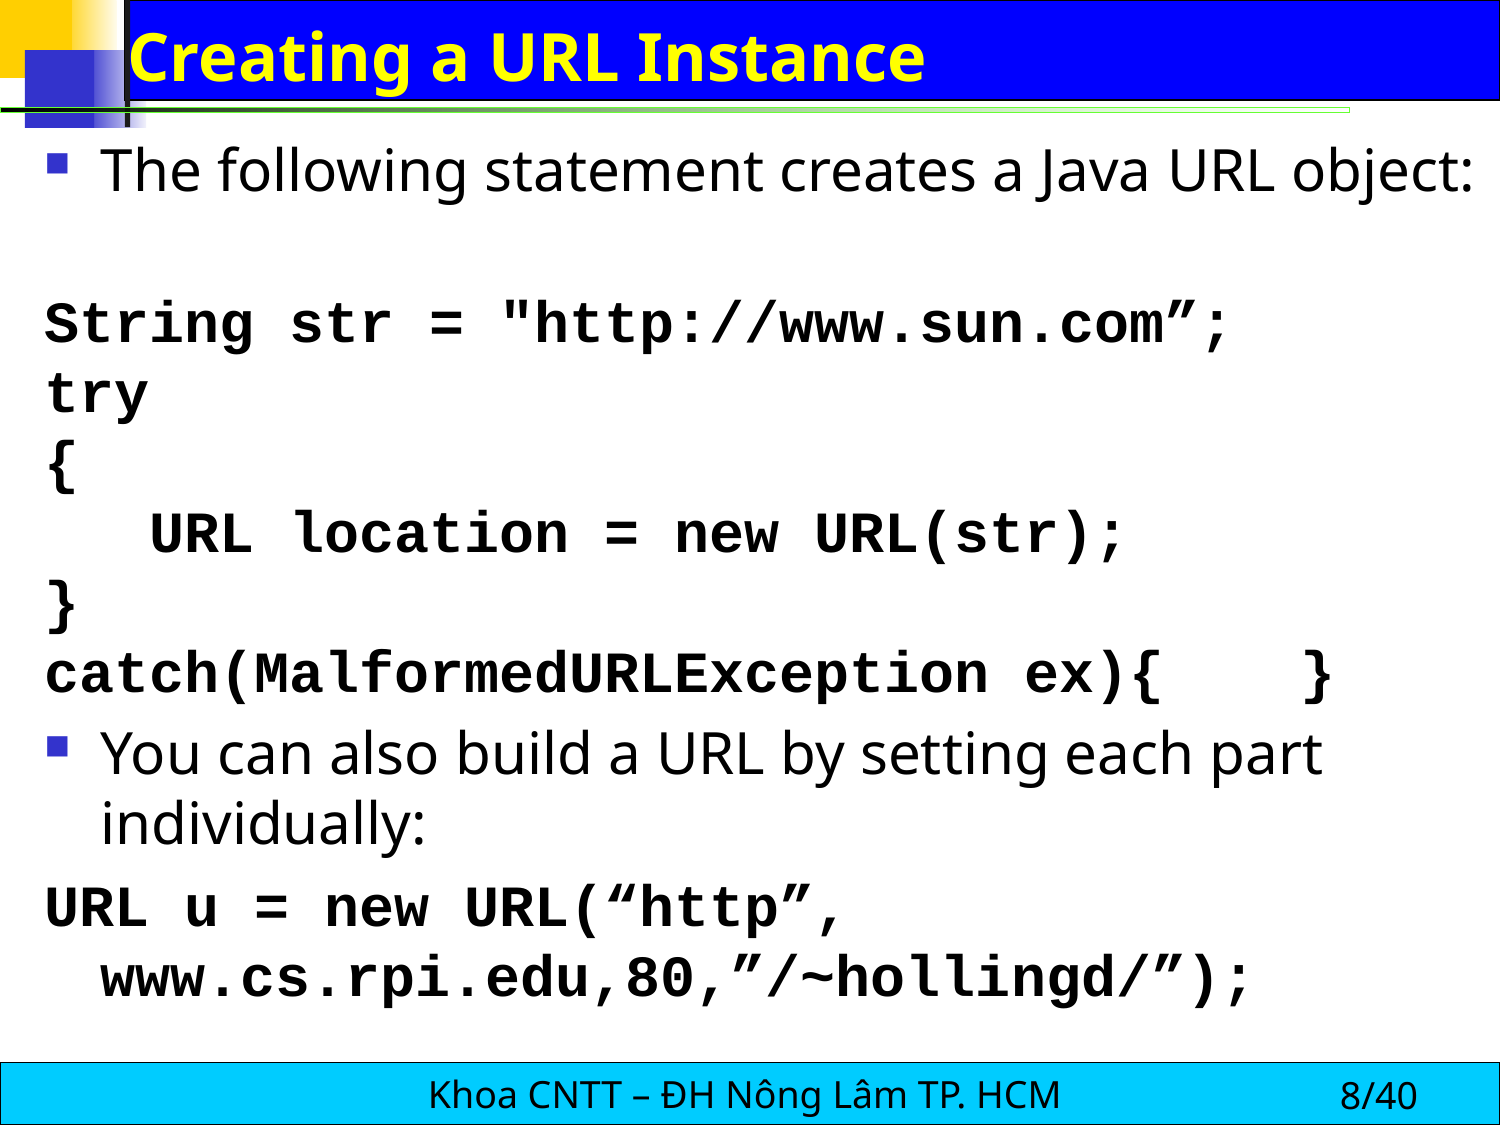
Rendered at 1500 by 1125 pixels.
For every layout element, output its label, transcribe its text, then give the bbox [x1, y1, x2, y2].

title Creating a URL Instance [112, 0, 1388, 103]
list The following statement creates a Java URL object: String str = "http://www.sun.com”; try { URL location = new URL(str); } catch(MalformedURLException ex){ } You can also build a URL by setting each part individually: URL u = new URL(“http”, www.cs.rpi.edu,80,”/~hollingd/”); [29, 125, 1500, 1036]
